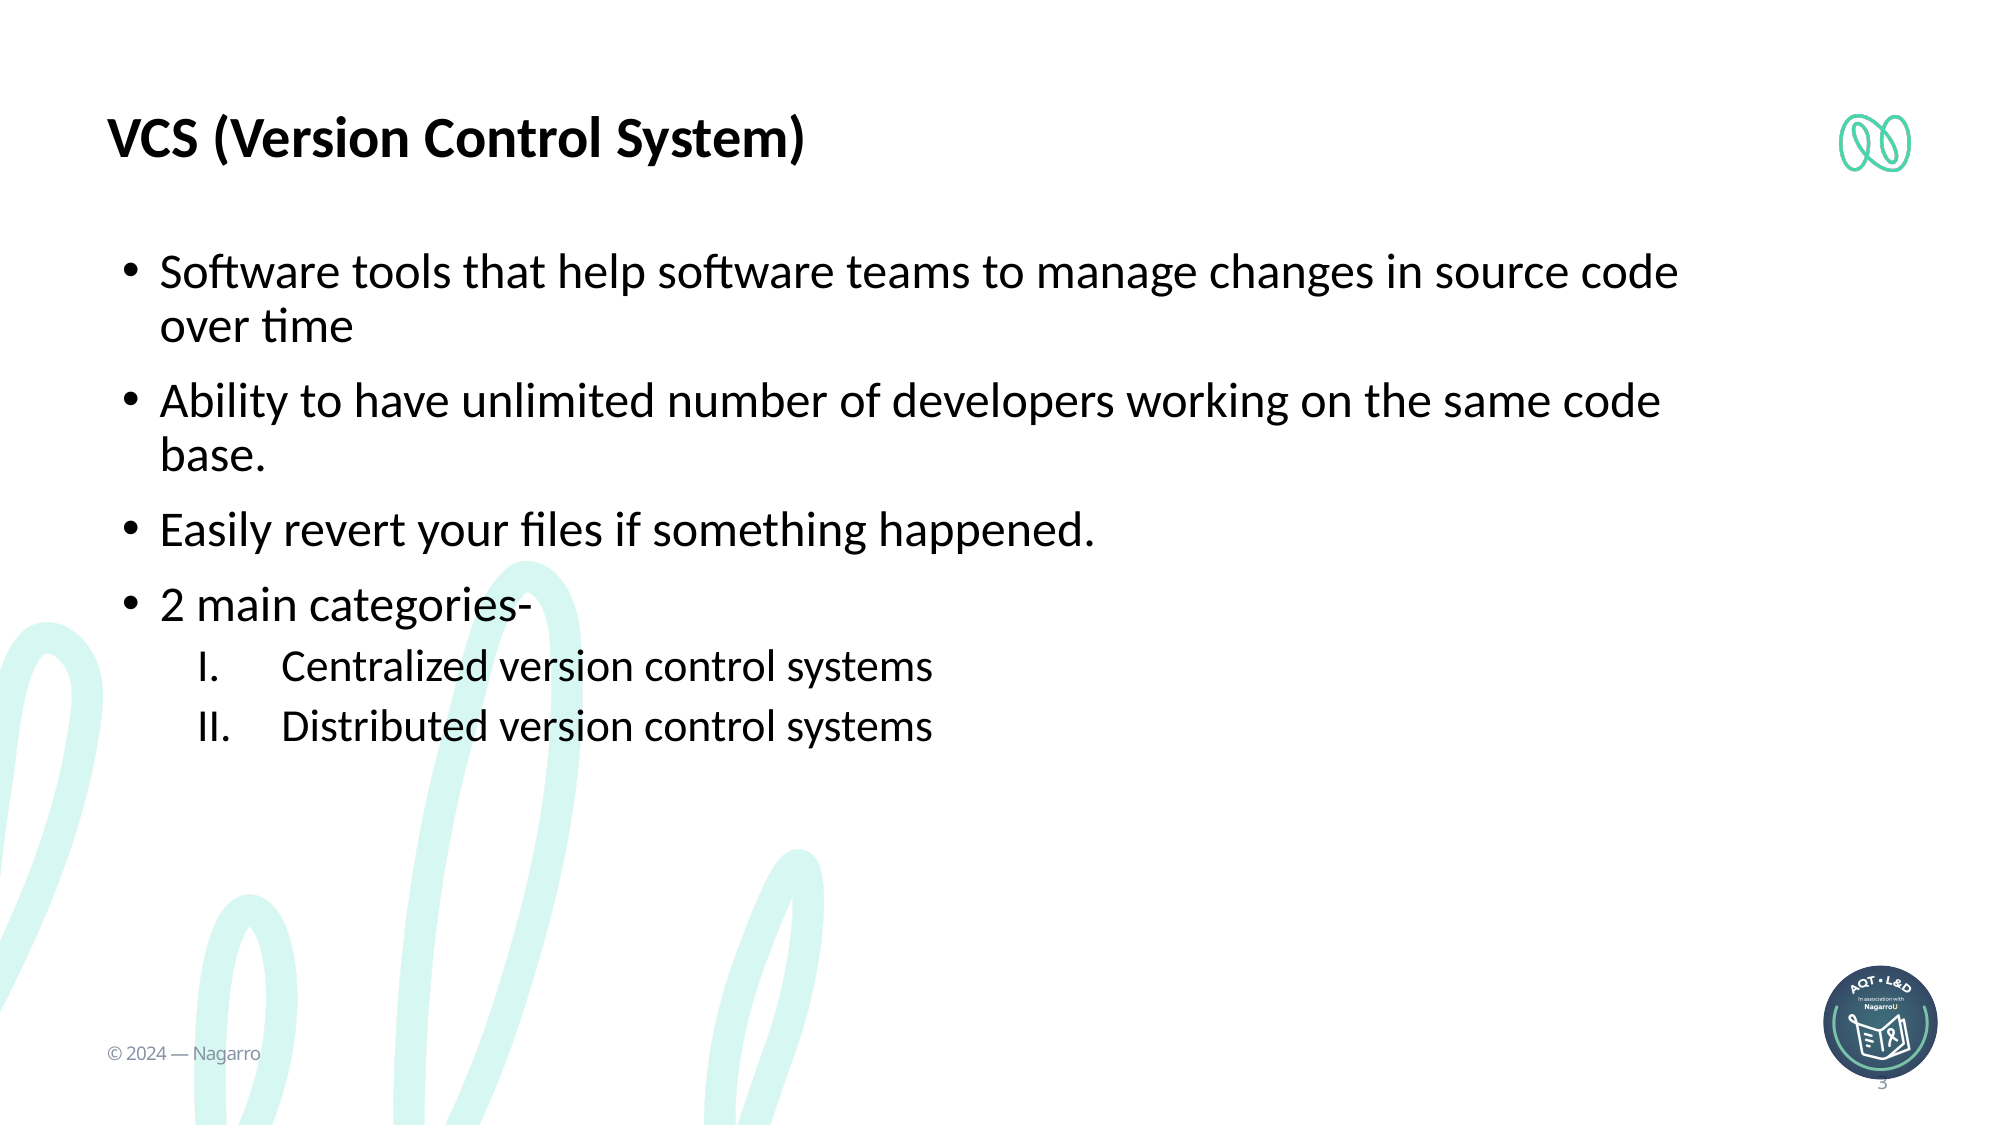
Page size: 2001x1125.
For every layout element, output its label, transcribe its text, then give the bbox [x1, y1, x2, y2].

picture [1813, 92, 1925, 172]
picture [1878, 1075, 1886, 1082]
list Software tools that help software teams to manage changes in source code over time Ability to have unlimited number of developers working on the same code base. Easily revert your files if something happened. 2 main categories- Centralized version control systems Distributed version control systems [107, 237, 1753, 1024]
list VCS (Version Control System) [107, 75, 895, 207]
